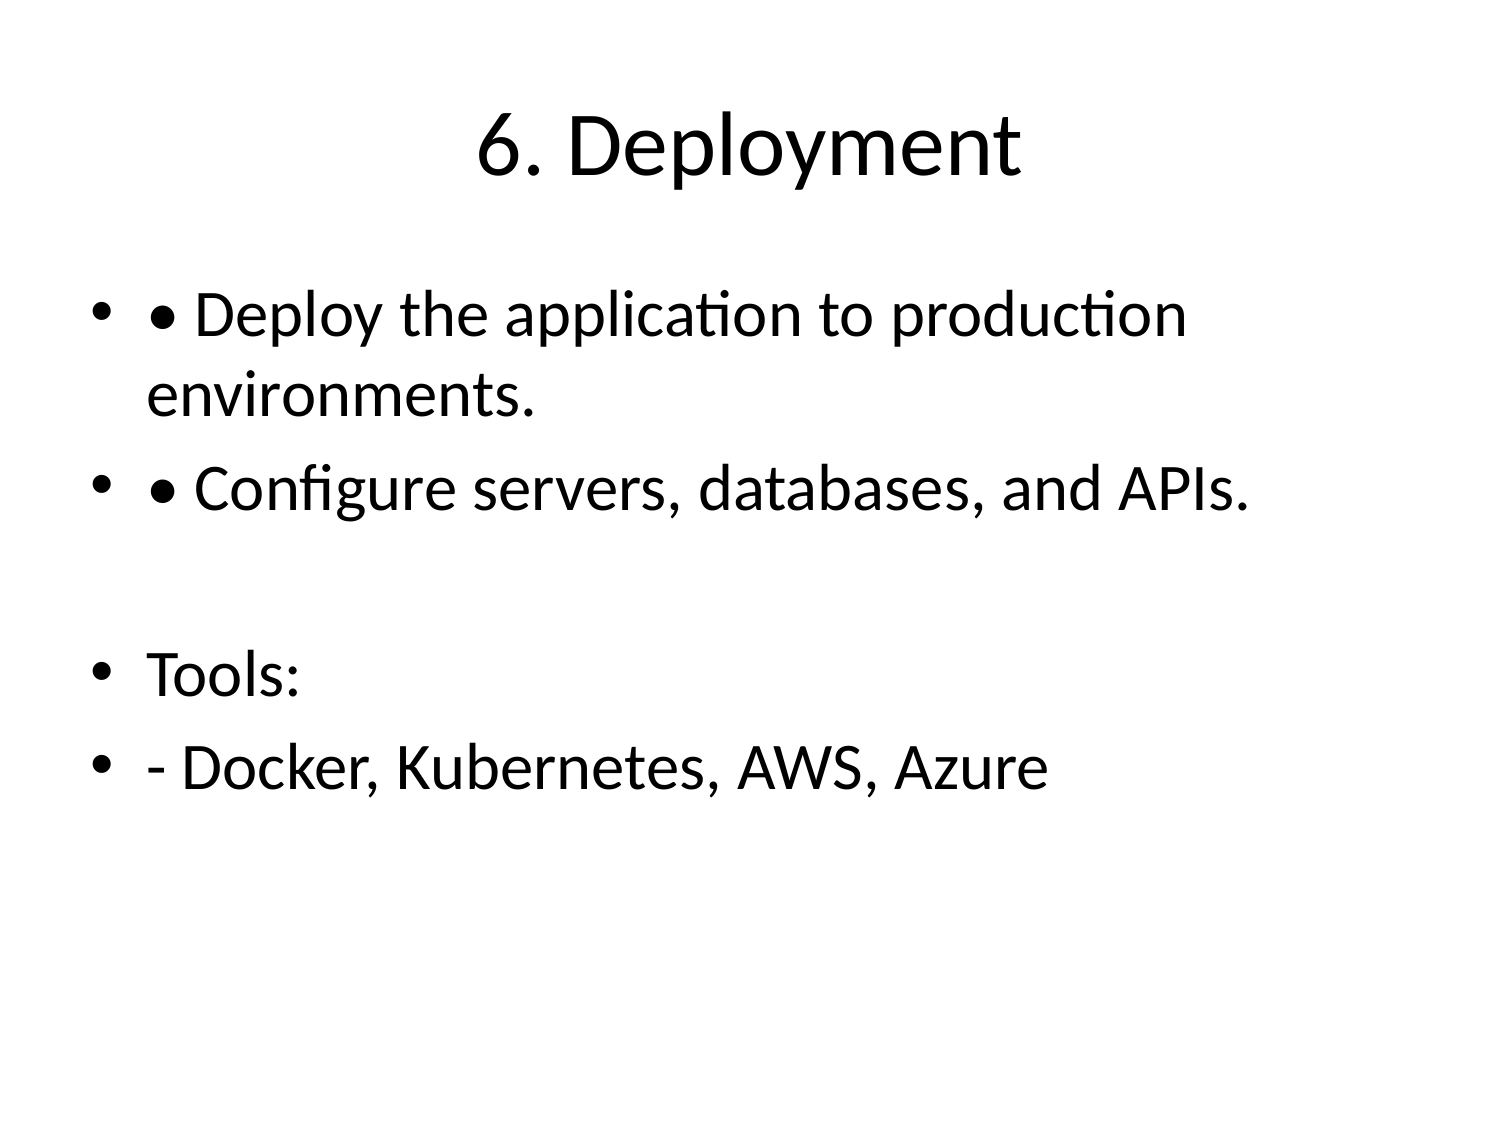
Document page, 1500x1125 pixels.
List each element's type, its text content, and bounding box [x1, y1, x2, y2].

list • Deploy the application to production environments. • Configure servers, databases, and APIs. Tools: - Docker, Kubernetes, AWS, Azure [75, 262, 1425, 1005]
title 6. Deployment [75, 45, 1425, 233]
